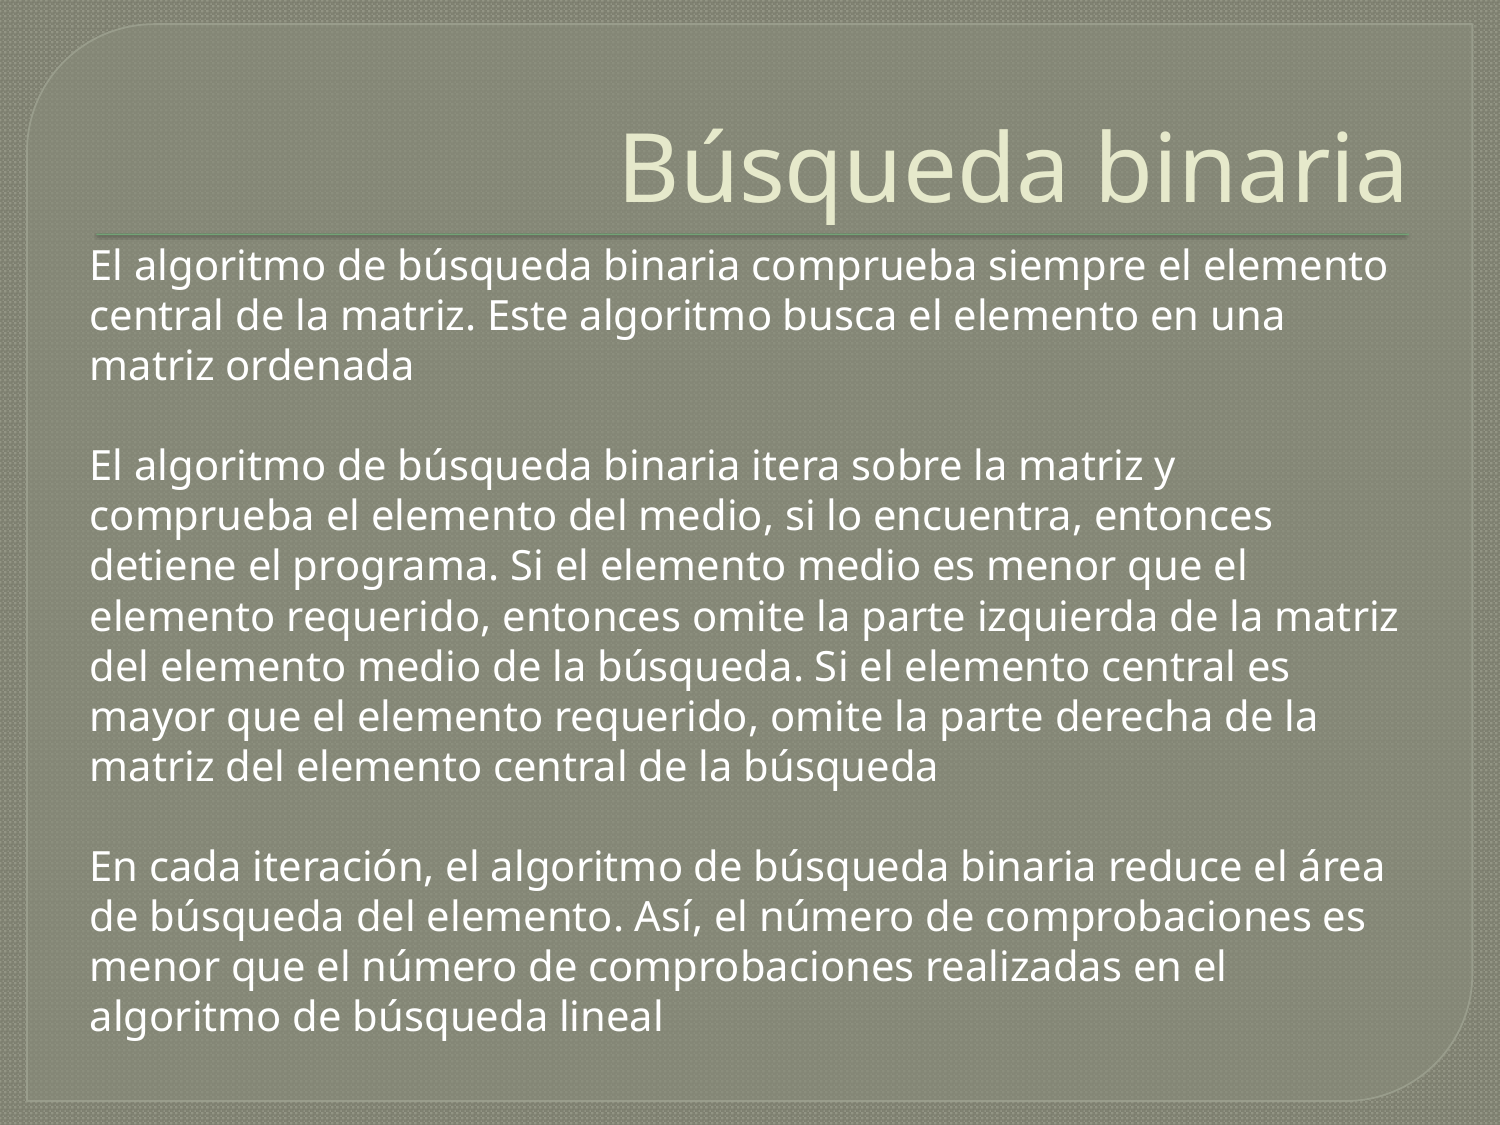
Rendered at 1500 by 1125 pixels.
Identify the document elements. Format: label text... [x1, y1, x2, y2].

list El algoritmo de búsqueda binaria comprueba siempre el elemento central de la matriz. Este algoritmo busca el elemento en una matriz ordenada El algoritmo de búsqueda binaria itera sobre la matriz y comprueba el elemento del medio, si lo encuentra, entonces detiene el programa. Si el elemento medio es menor que el elemento requerido, entonces omite la parte izquierda de la matriz del elemento medio de la búsqueda. Si el elemento central es mayor que el elemento requerido, omite la parte derecha de la matriz del elemento central de la búsqueda En cada iteración, el algoritmo de búsqueda binaria reduce el área de búsqueda del elemento. Así, el número de comprobaciones es menor que el número de comprobaciones realizadas en el algoritmo de búsqueda lineal [75, 231, 1425, 1094]
title Búsqueda binaria [75, 41, 1425, 230]
